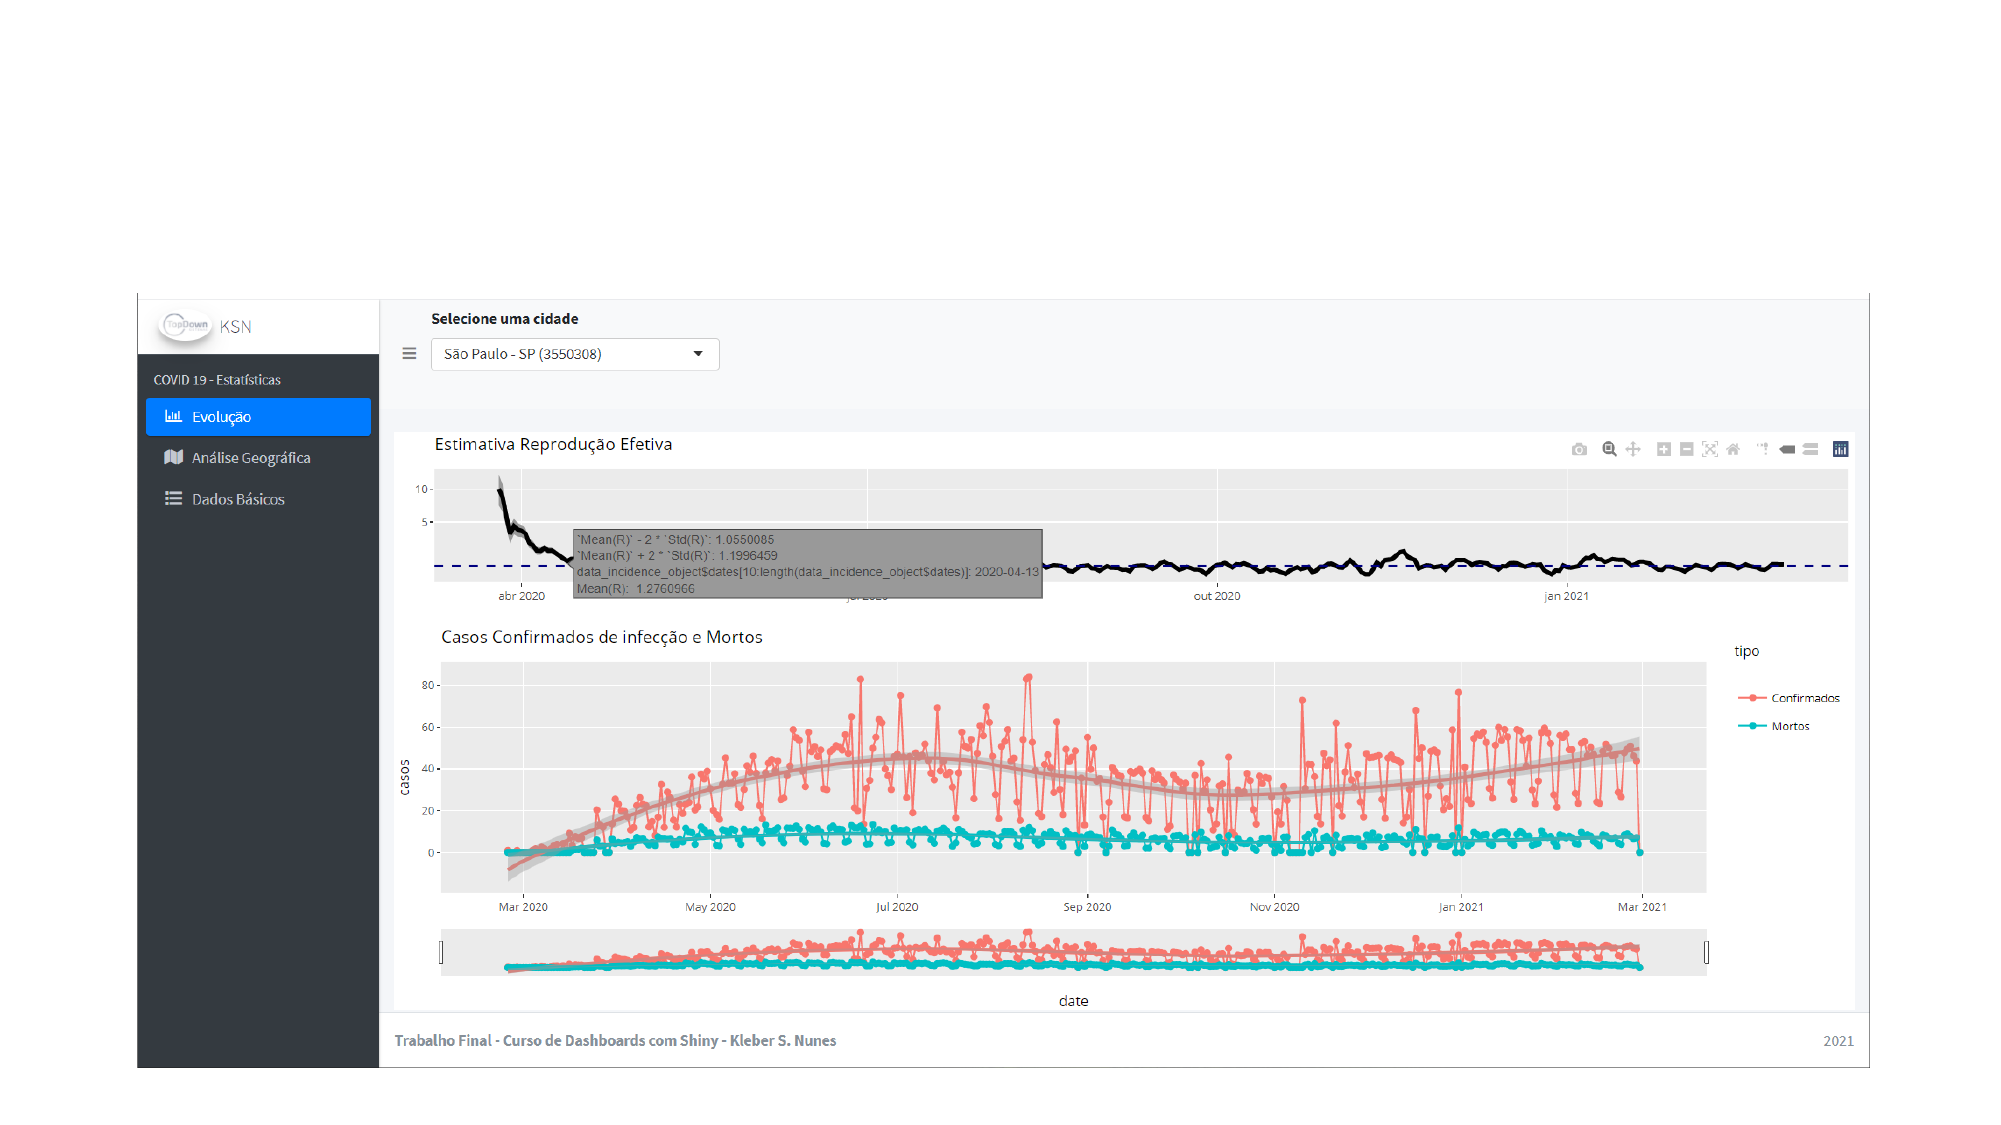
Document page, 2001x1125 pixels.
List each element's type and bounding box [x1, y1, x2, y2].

list [137, 292, 1870, 1068]
